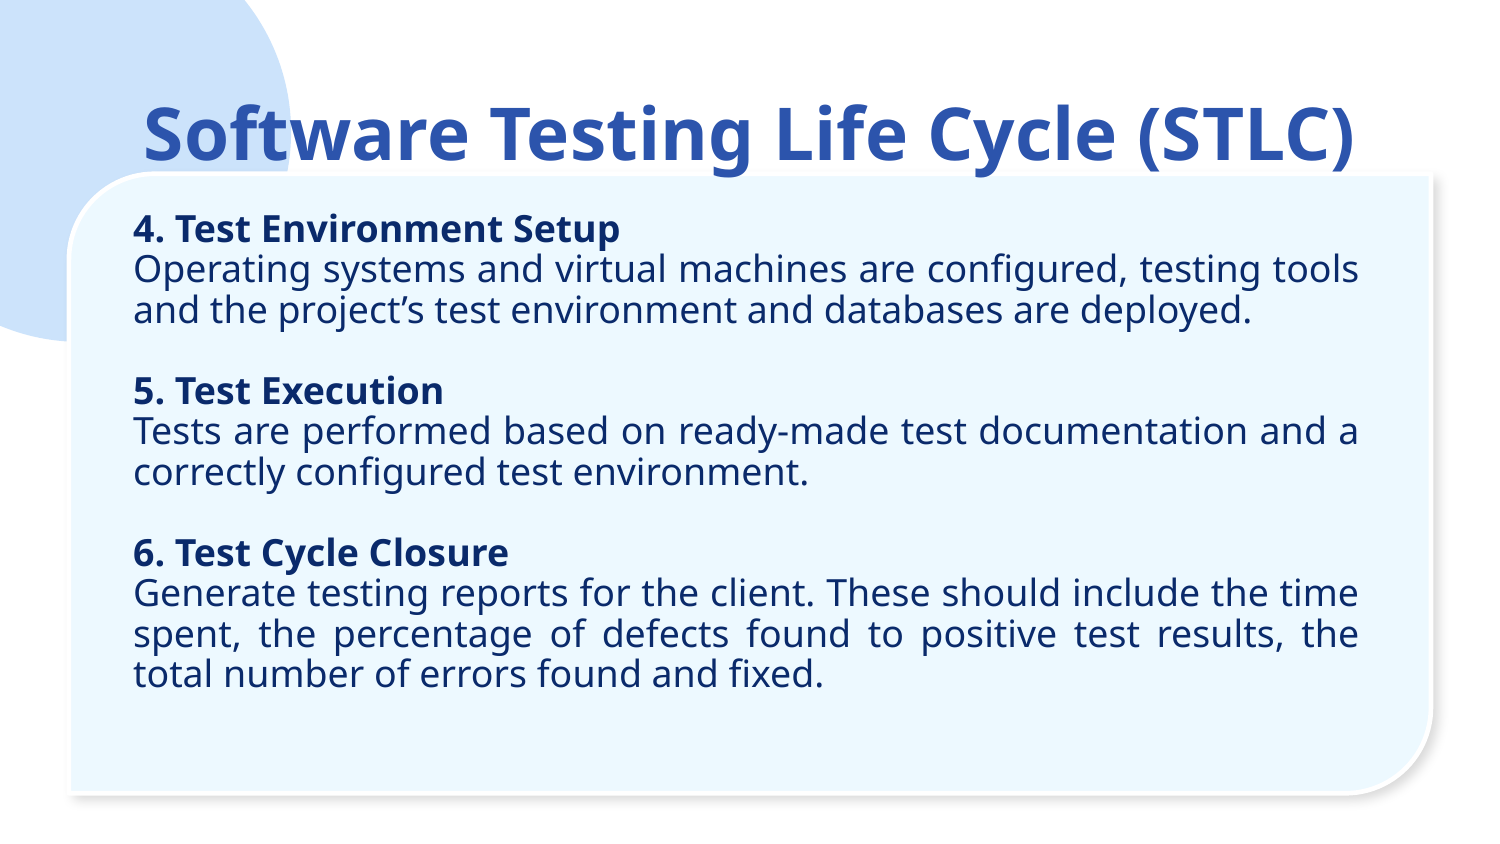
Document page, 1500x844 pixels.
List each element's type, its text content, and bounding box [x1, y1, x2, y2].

text_box [68, 173, 1431, 794]
title Software Testing Life Cycle (STLC) [117, 72, 1383, 167]
subtitle 4. Test Environment Setup Operating systems and virtual machines are configured, testing tools and the project’s test environment and databases are deployed. 5. Test Execution Tests are performed based on ready-made test documentation and a correctly configured test environment. 6. Test Cycle Closure Generate testing reports for the client. These should include the time spent, the percentage of defects found to positive test results, the total number of errors found and fixed. [118, 195, 1376, 719]
